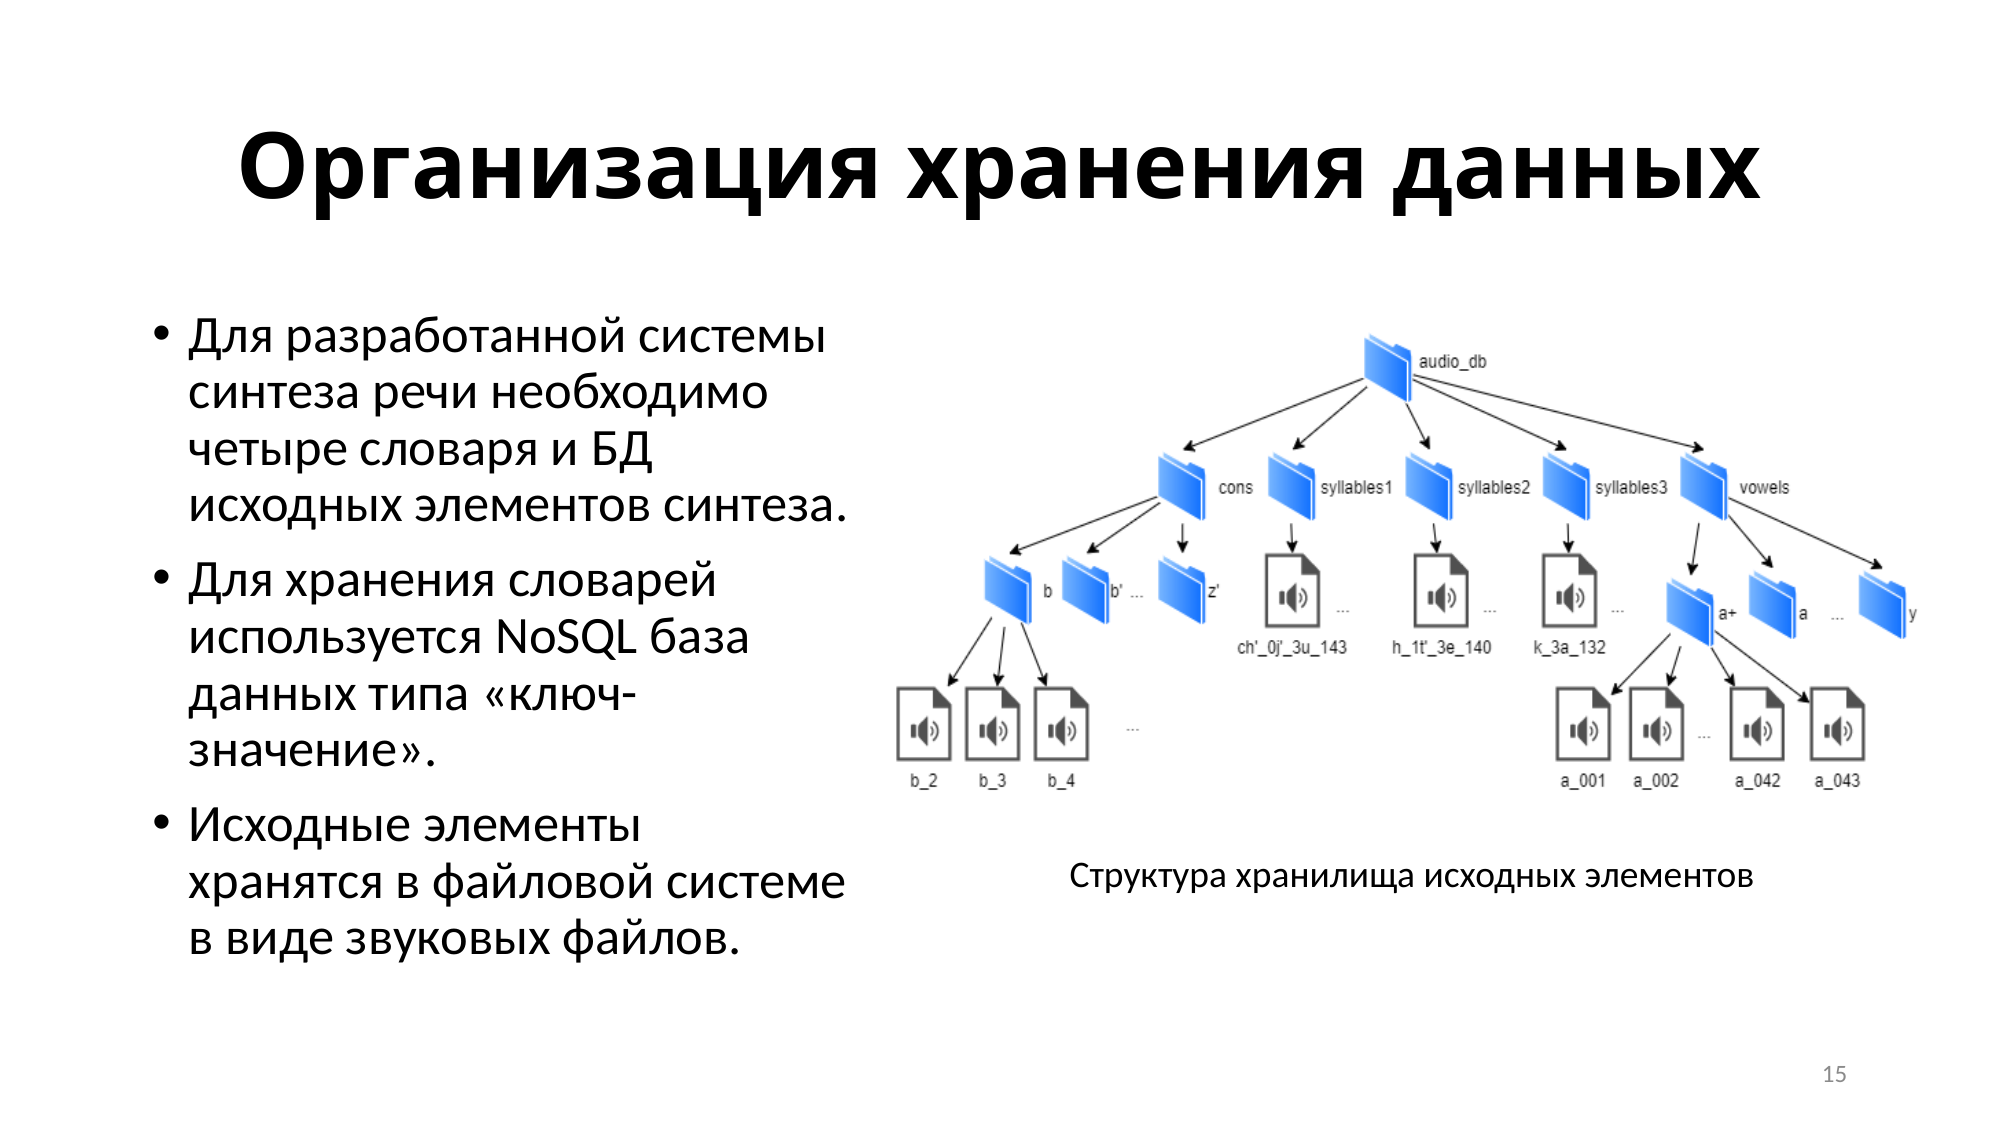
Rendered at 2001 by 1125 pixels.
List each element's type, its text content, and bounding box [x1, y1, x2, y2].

slide_number 15 [1412, 1042, 1863, 1103]
title Организация хранения данных [137, 59, 1863, 278]
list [896, 331, 1929, 794]
list Для разработанной системы синтеза речи необходимо четыре словаря и БД исходных элементов синтеза. Для хранения словарей используется NoSQL база данных типа «ключ-значение». Исходные элементы хранятся в файловой системе в виде звуковых файлов. [137, 299, 865, 1014]
text_box Структура хранилища исходных элементов [1054, 842, 1770, 902]
